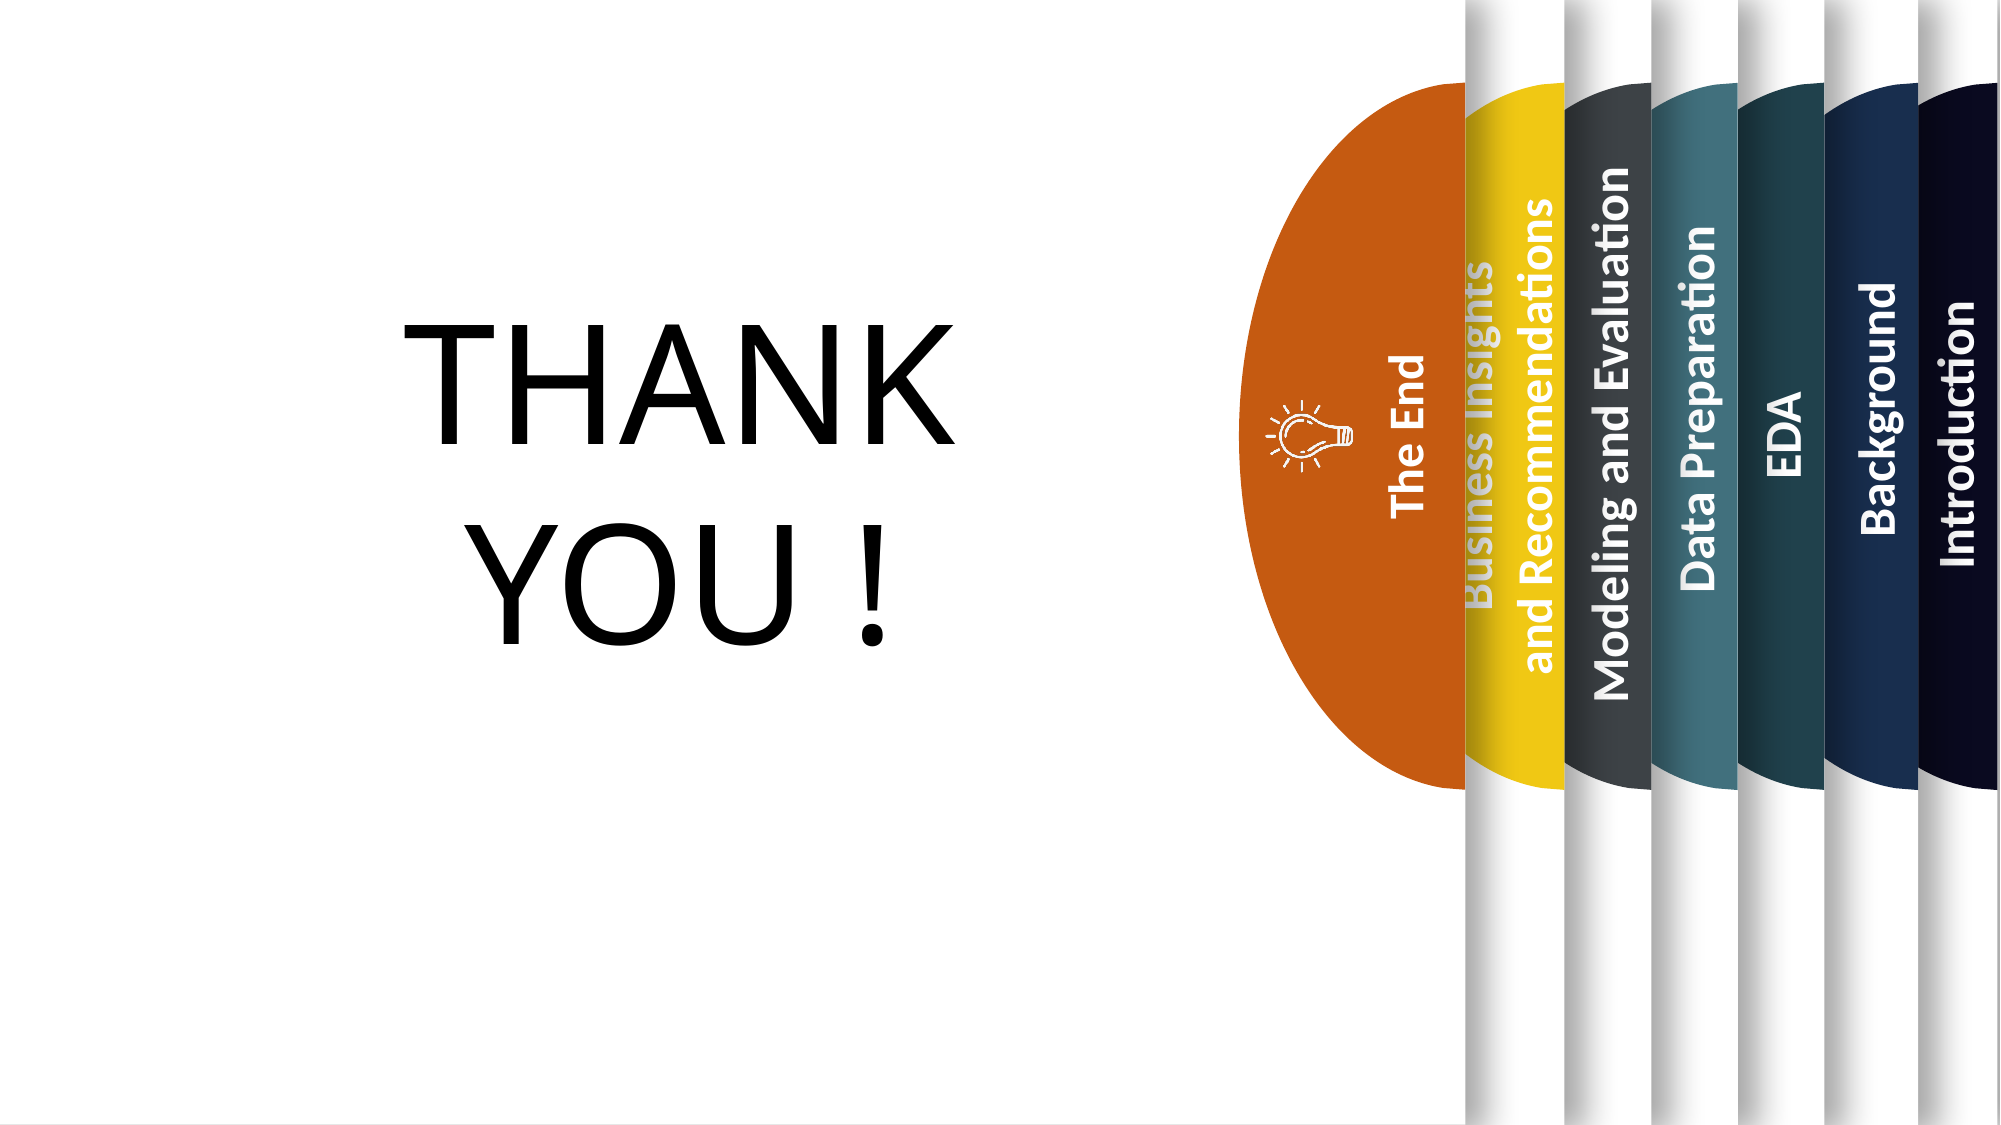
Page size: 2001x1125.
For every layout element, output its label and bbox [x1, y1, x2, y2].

text_box [1571, 0, 1652, 1125]
text_box [1919, 0, 1998, 1125]
text_box [1652, 0, 1738, 1125]
text_box [1738, 0, 1825, 1125]
text_box [1466, 0, 1571, 1125]
text_box [0, 0, 1466, 1125]
text_box [1825, 0, 1919, 1125]
